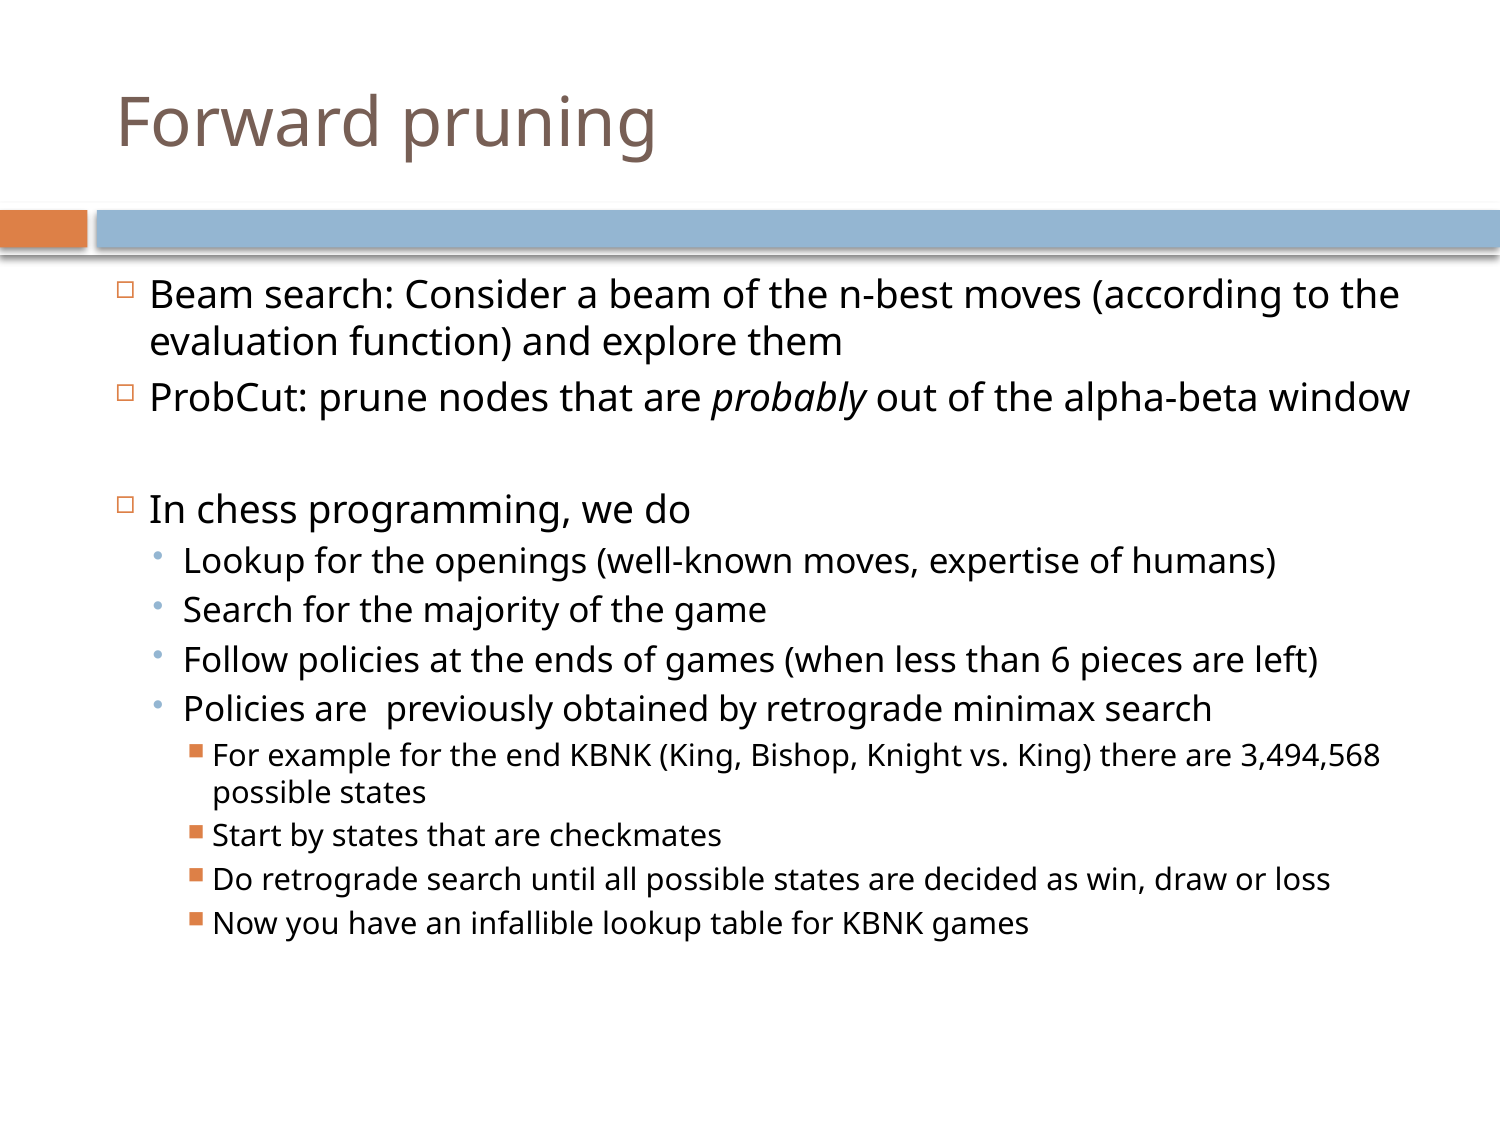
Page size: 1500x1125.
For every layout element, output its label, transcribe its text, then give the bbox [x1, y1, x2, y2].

list Beam search: Consider a beam of the n-best moves (according to the evaluation function) and explore them ProbCut: prune nodes that are probably out of the alpha-beta window In chess programming, we do Lookup for the openings (well-known moves, expertise of humans) Search for the majority of the game Follow policies at the ends of games (when less than 6 pieces are left) Policies are previously obtained by retrograde minimax search For example for the end KBNK (King, Bishop, Knight vs. King) there are 3,494,568 possible states Start by states that are checkmates Do retrograde search until all possible states are decided as win, draw or loss Now you have an infallible lookup table for KBNK games [100, 262, 1438, 1000]
title Forward pruning [100, 37, 1438, 200]
